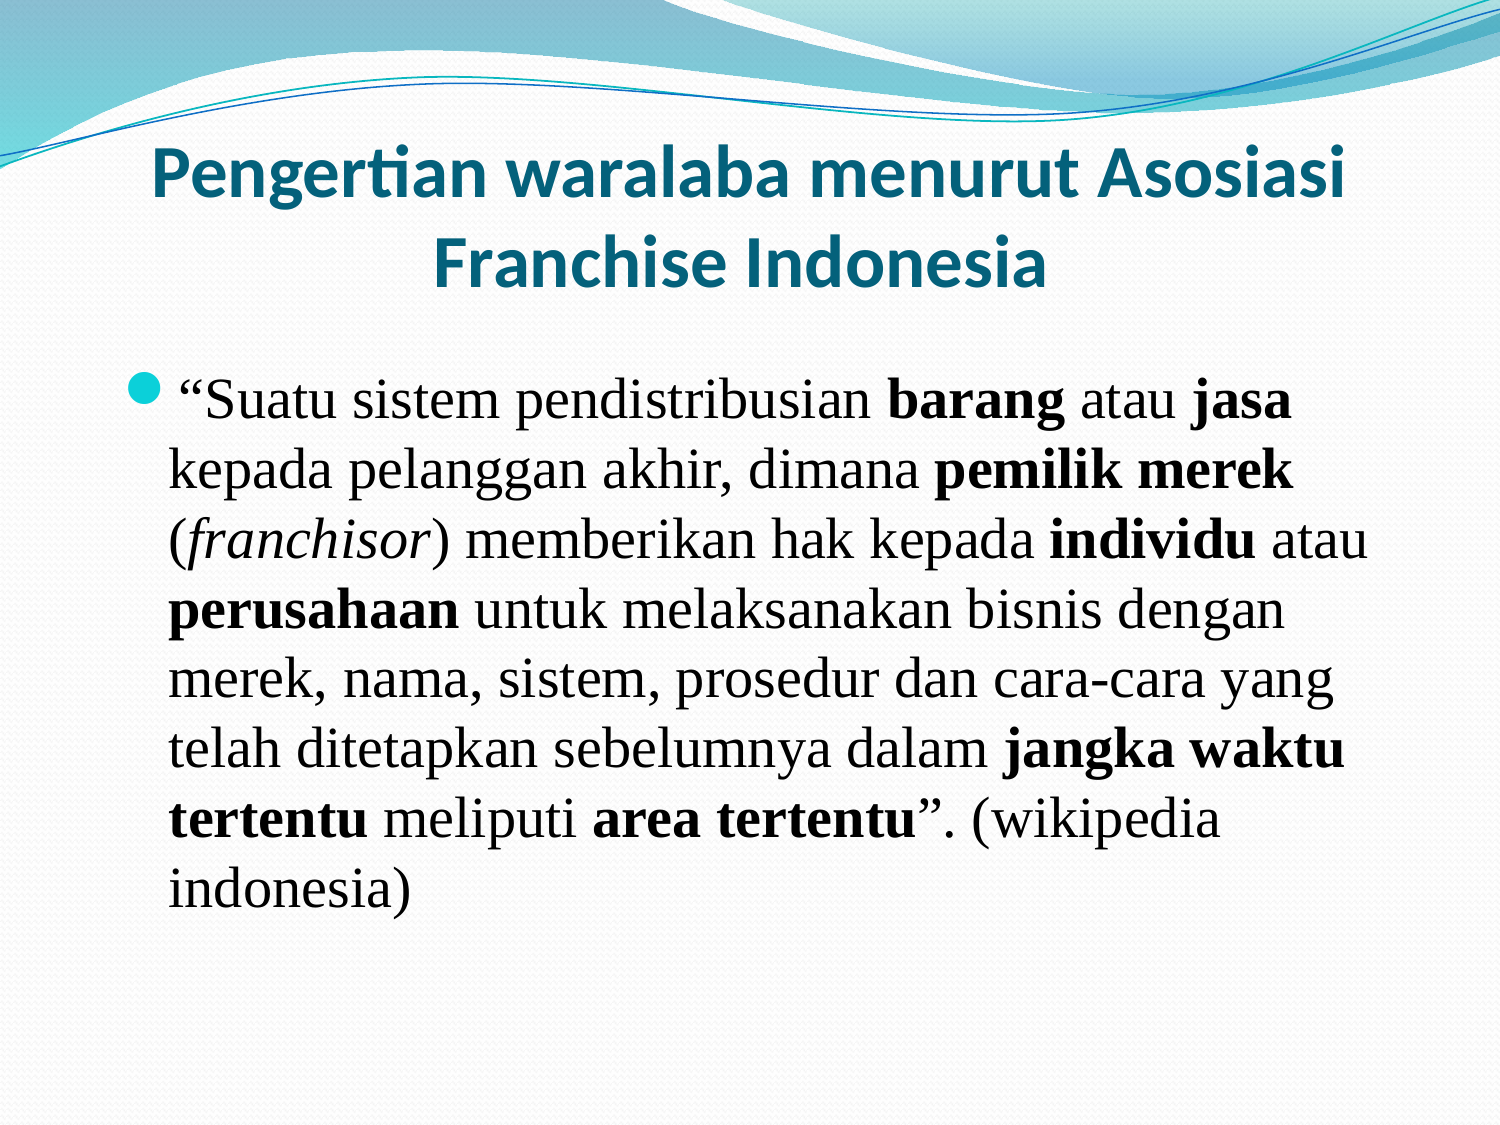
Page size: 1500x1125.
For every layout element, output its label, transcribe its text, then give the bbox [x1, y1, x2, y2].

list “Suatu sistem pendistribusian barang atau jasa kepada pelanggan akhir, dimana pemilik merek (franchisor) memberikan hak kepada individu atau perusahaan untuk melaksanakan bisnis dengan merek, nama, sistem, prosedur dan cara-cara yang telah ditetapkan sebelumnya dalam jangka waktu tertentu meliputi area tertentu”. (wikipedia indonesia) [108, 352, 1459, 965]
title Pengertian waralaba menurut Asosiasi Franchise Indonesia [75, 115, 1425, 303]
